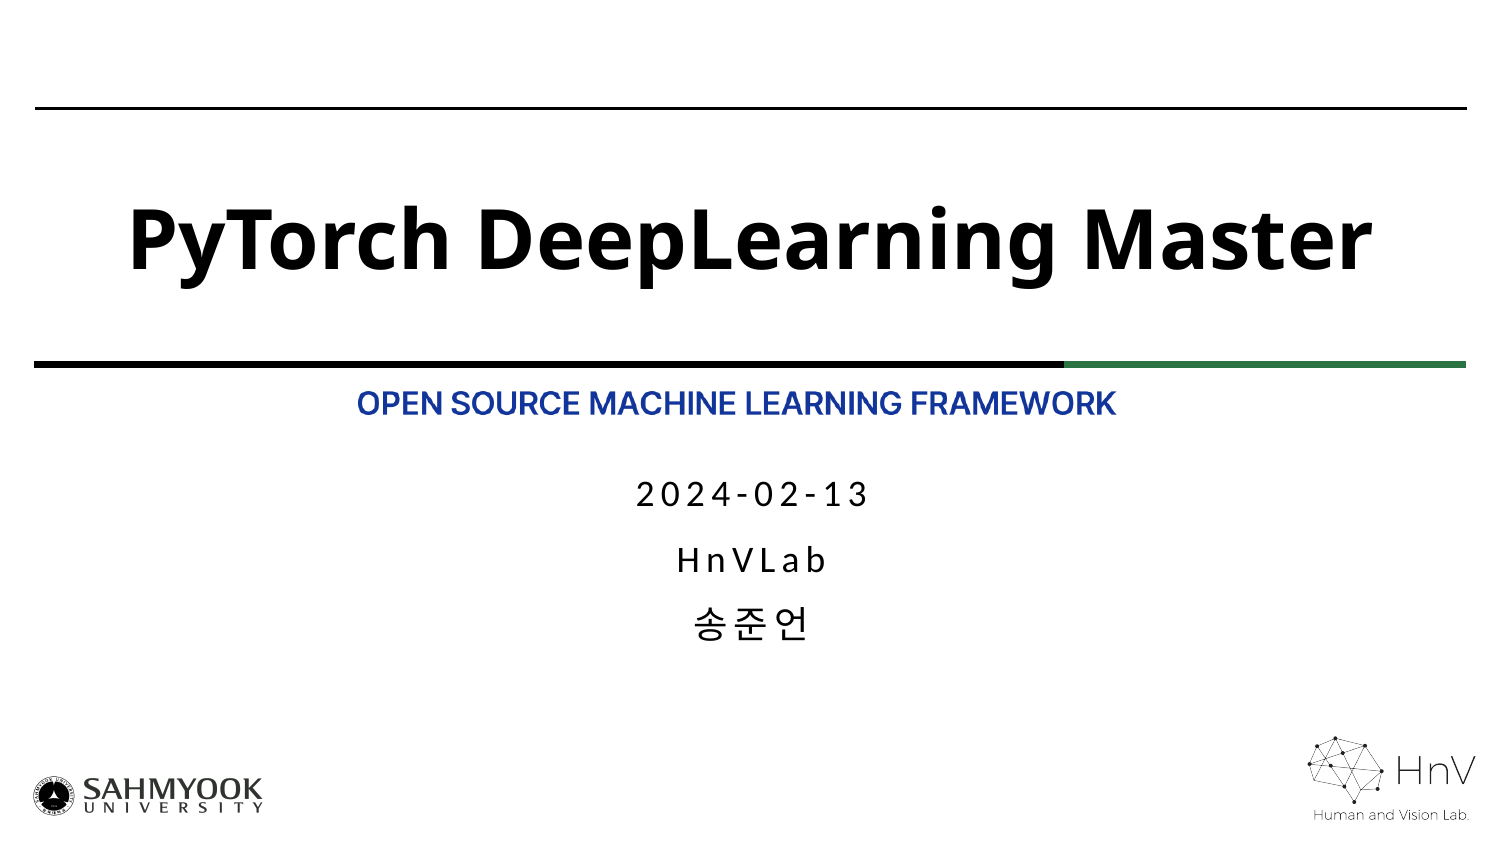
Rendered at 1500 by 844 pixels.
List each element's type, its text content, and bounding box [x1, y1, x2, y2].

picture [30, 772, 272, 817]
picture [345, 366, 1155, 456]
title PyTorch DeepLearning Master [35, 165, 1466, 307]
picture [1297, 722, 1483, 830]
subtitle 2024-02-13 HnVLab 송준언 [254, 461, 1248, 664]
